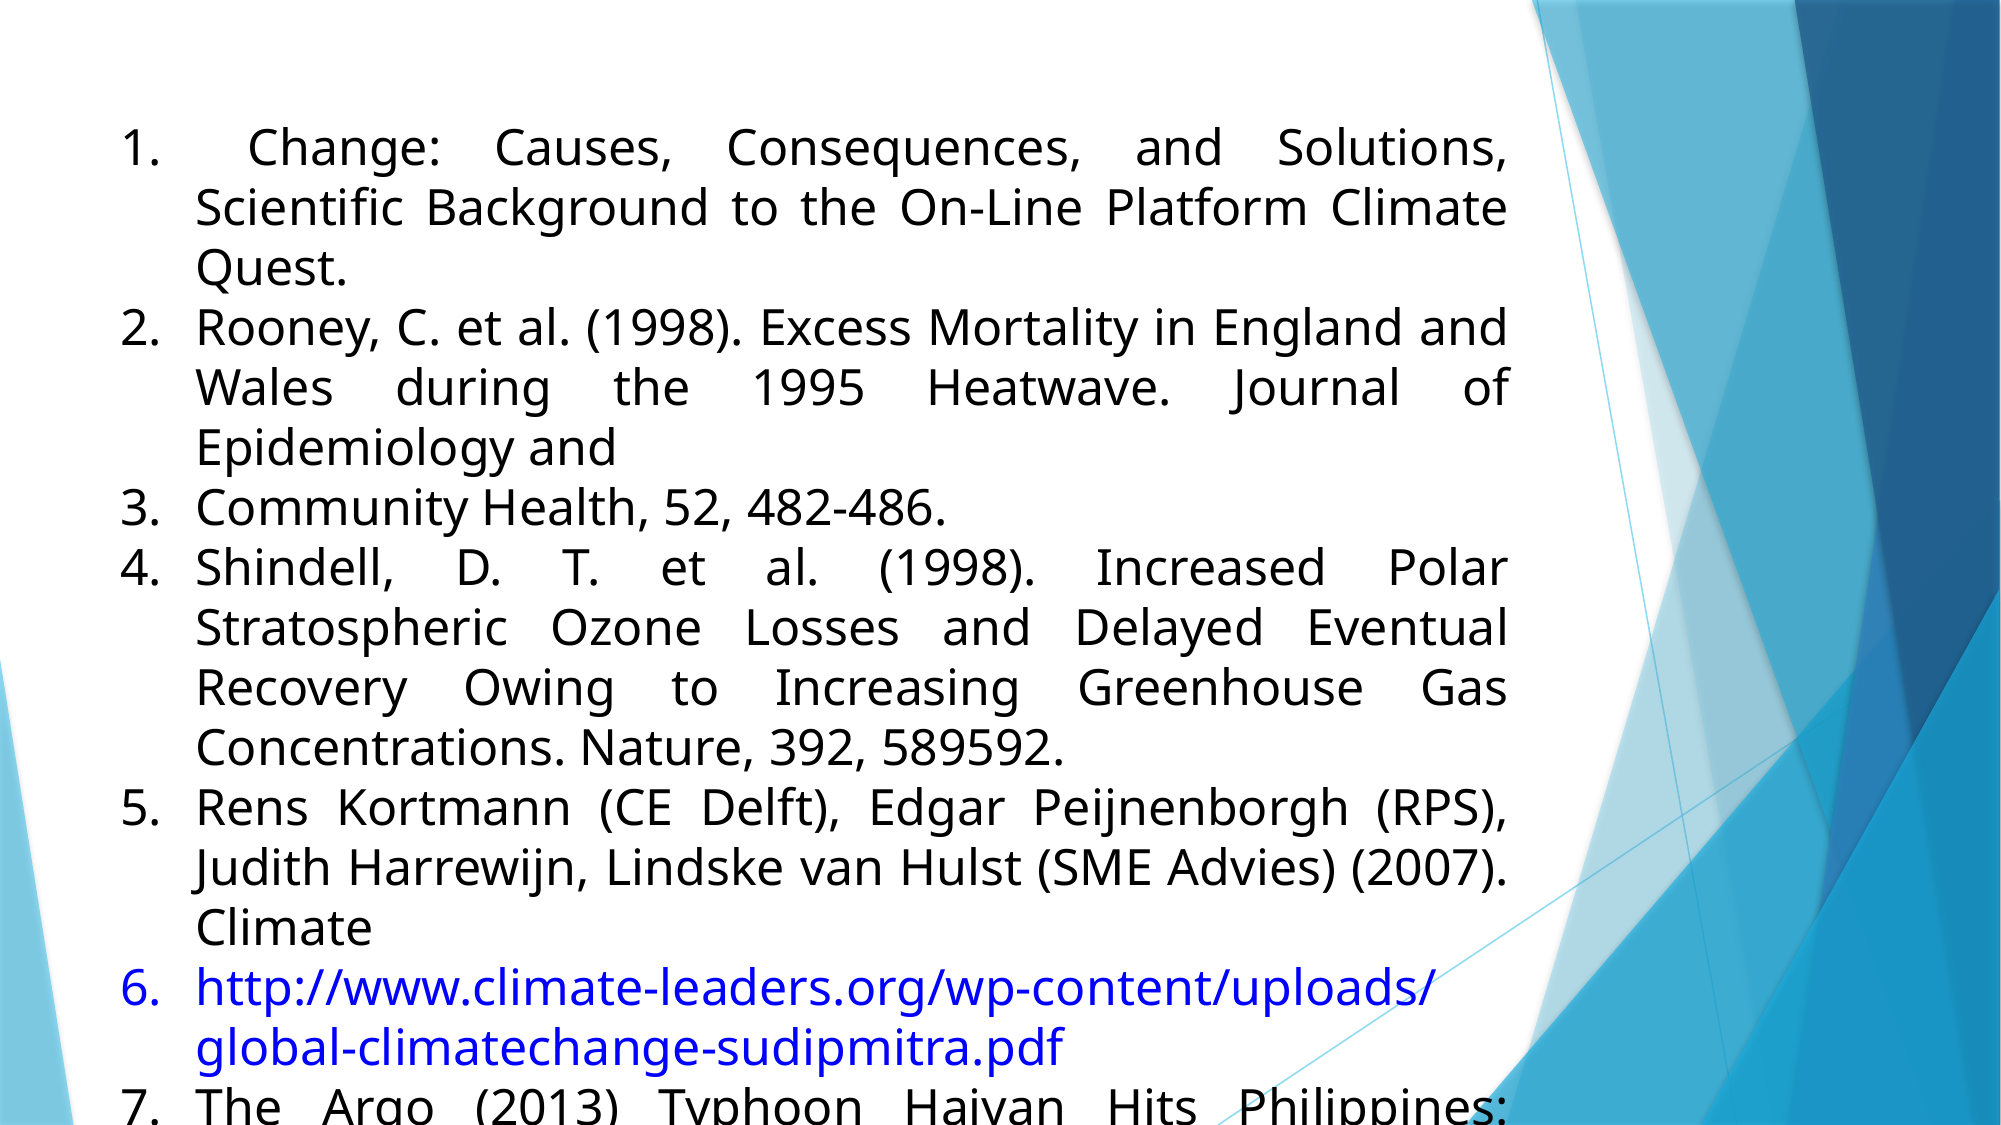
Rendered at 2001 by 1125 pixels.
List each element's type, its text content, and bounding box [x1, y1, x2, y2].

text_box Change: Causes, Consequences, and Solutions, Scientific Background to the On-Line Platform Climate Quest. Rooney, C. et al. (1998). Excess Mortality in England and Wales during the 1995 Heatwave. Journal of Epidemiology and Community Health, 52, 482-486. Shindell, D. T. et al. (1998). Increased Polar Stratospheric Ozone Losses and Delayed Eventual Recovery Owing to Increasing Greenhouse Gas Concentrations. Nature, 392, 589592. Rens Kortmann (CE Delft), Edgar Peijnenborgh (RPS), Judith Harrewijn, Lindske van Hulst (SME Advies) (2007). Climate http://www.climate-leaders.org/wp-content/uploads/global-climatechange-sudipmitra.pdf The Argo (2013) Typhoon Haiyan Hits Philippines: Stockton Community Takes Action, The Independent Student . [105, 108, 1525, 1125]
